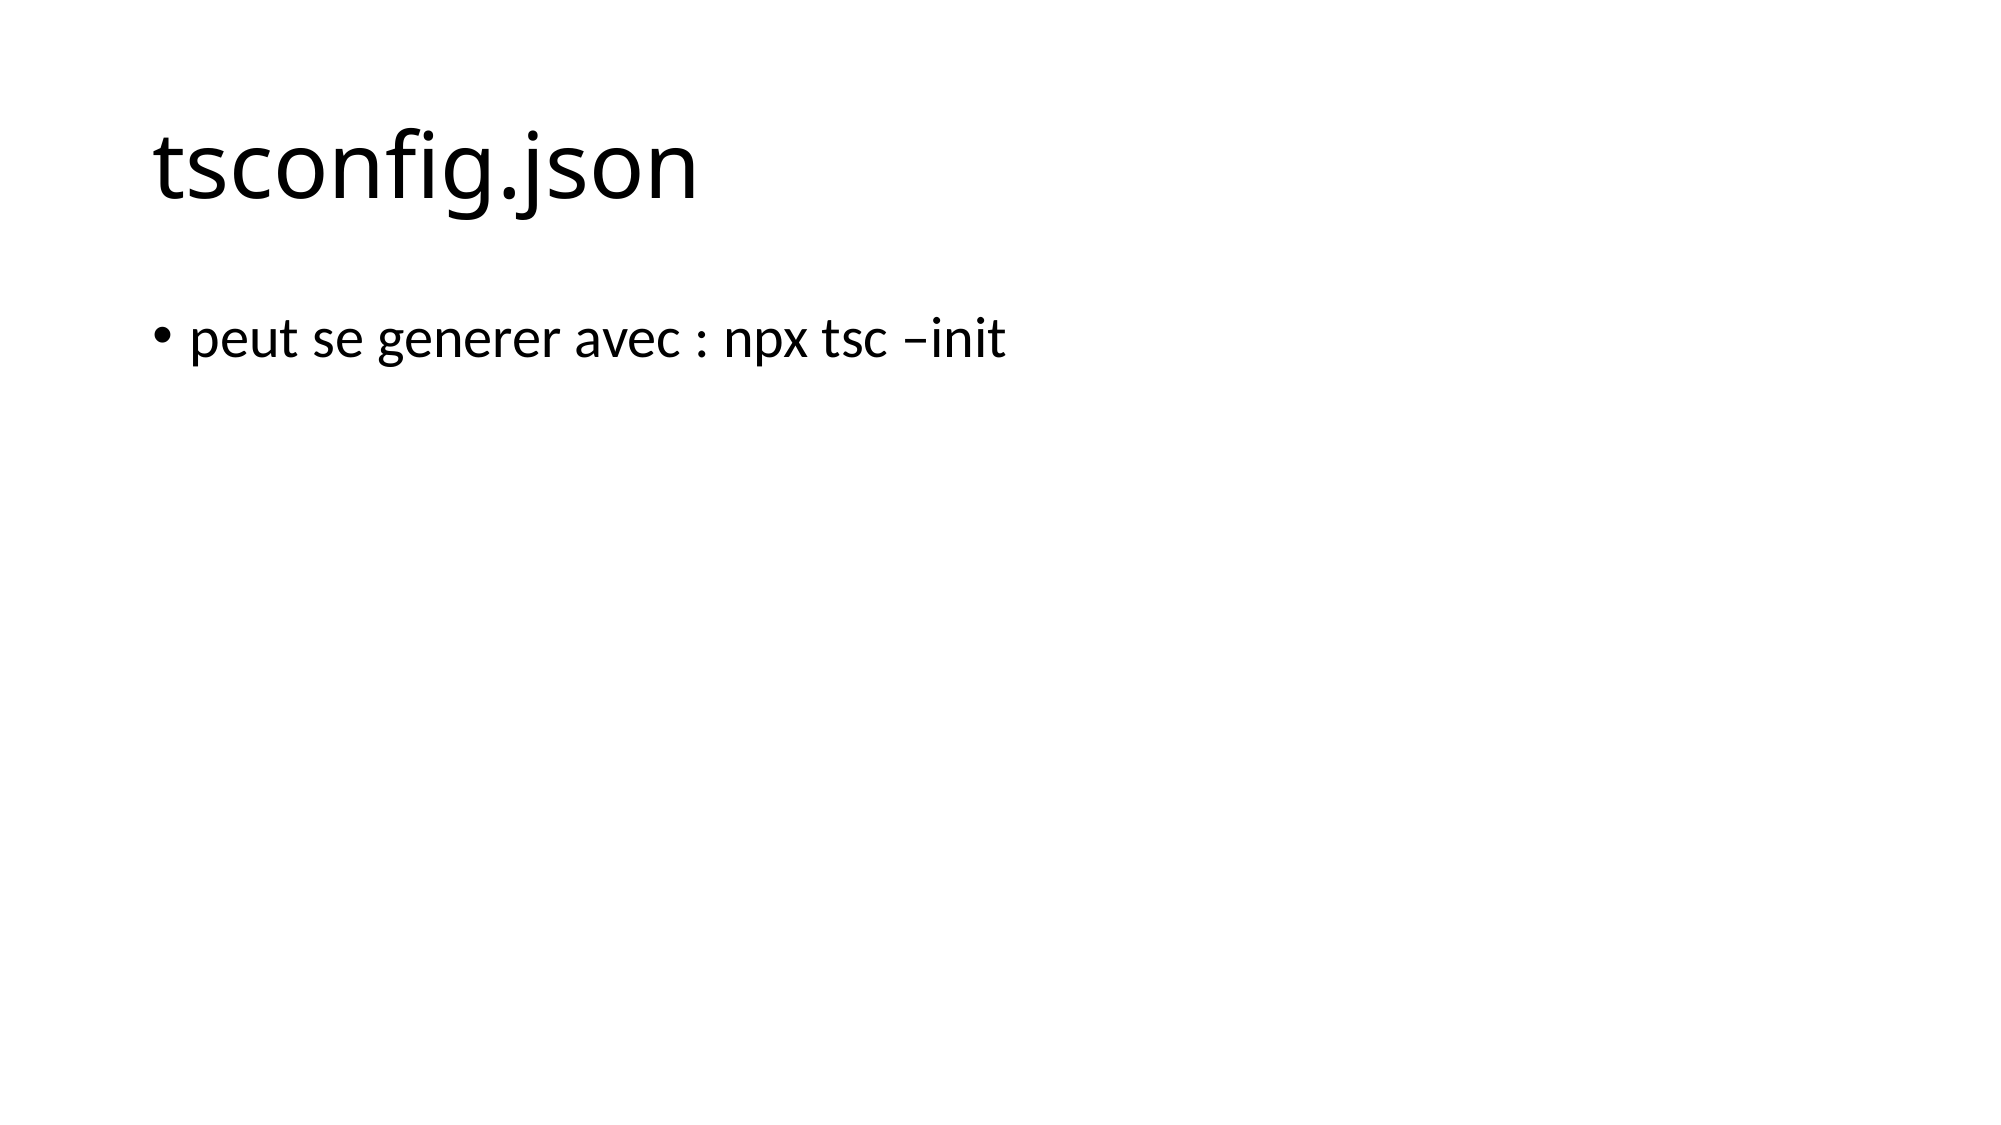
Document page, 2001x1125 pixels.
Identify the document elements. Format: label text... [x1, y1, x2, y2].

list peut se generer avec : npx tsc –init [137, 299, 1863, 1014]
title tsconfig.json [137, 59, 1863, 278]
